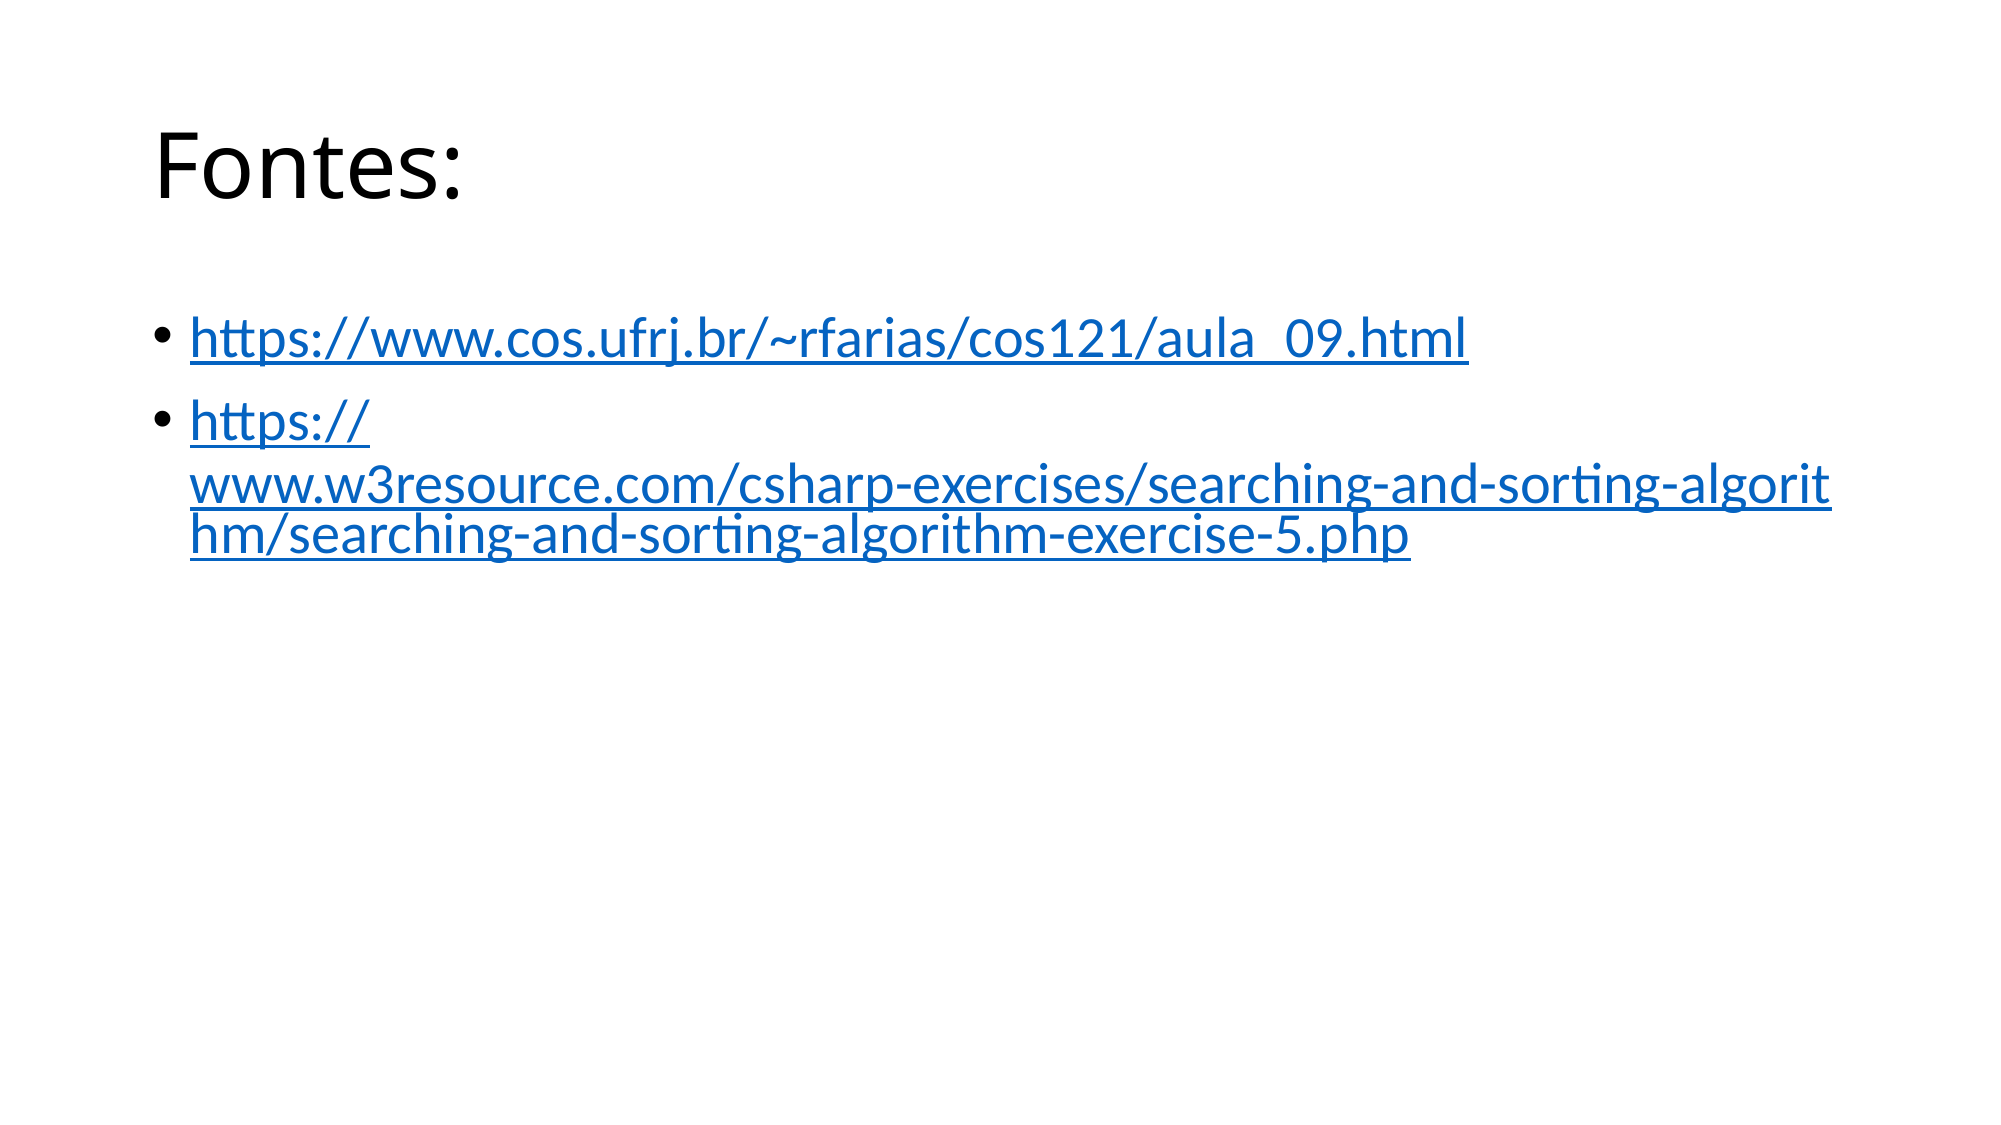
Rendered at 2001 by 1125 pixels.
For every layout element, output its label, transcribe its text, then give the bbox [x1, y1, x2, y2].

list https://www.cos.ufrj.br/~rfarias/cos121/aula_09.html https://www.w3resource.com/csharp-exercises/searching-and-sorting-algorithm/searching-and-sorting-algorithm-exercise-5.php [137, 299, 1863, 1014]
title Fontes: [137, 59, 1863, 278]
